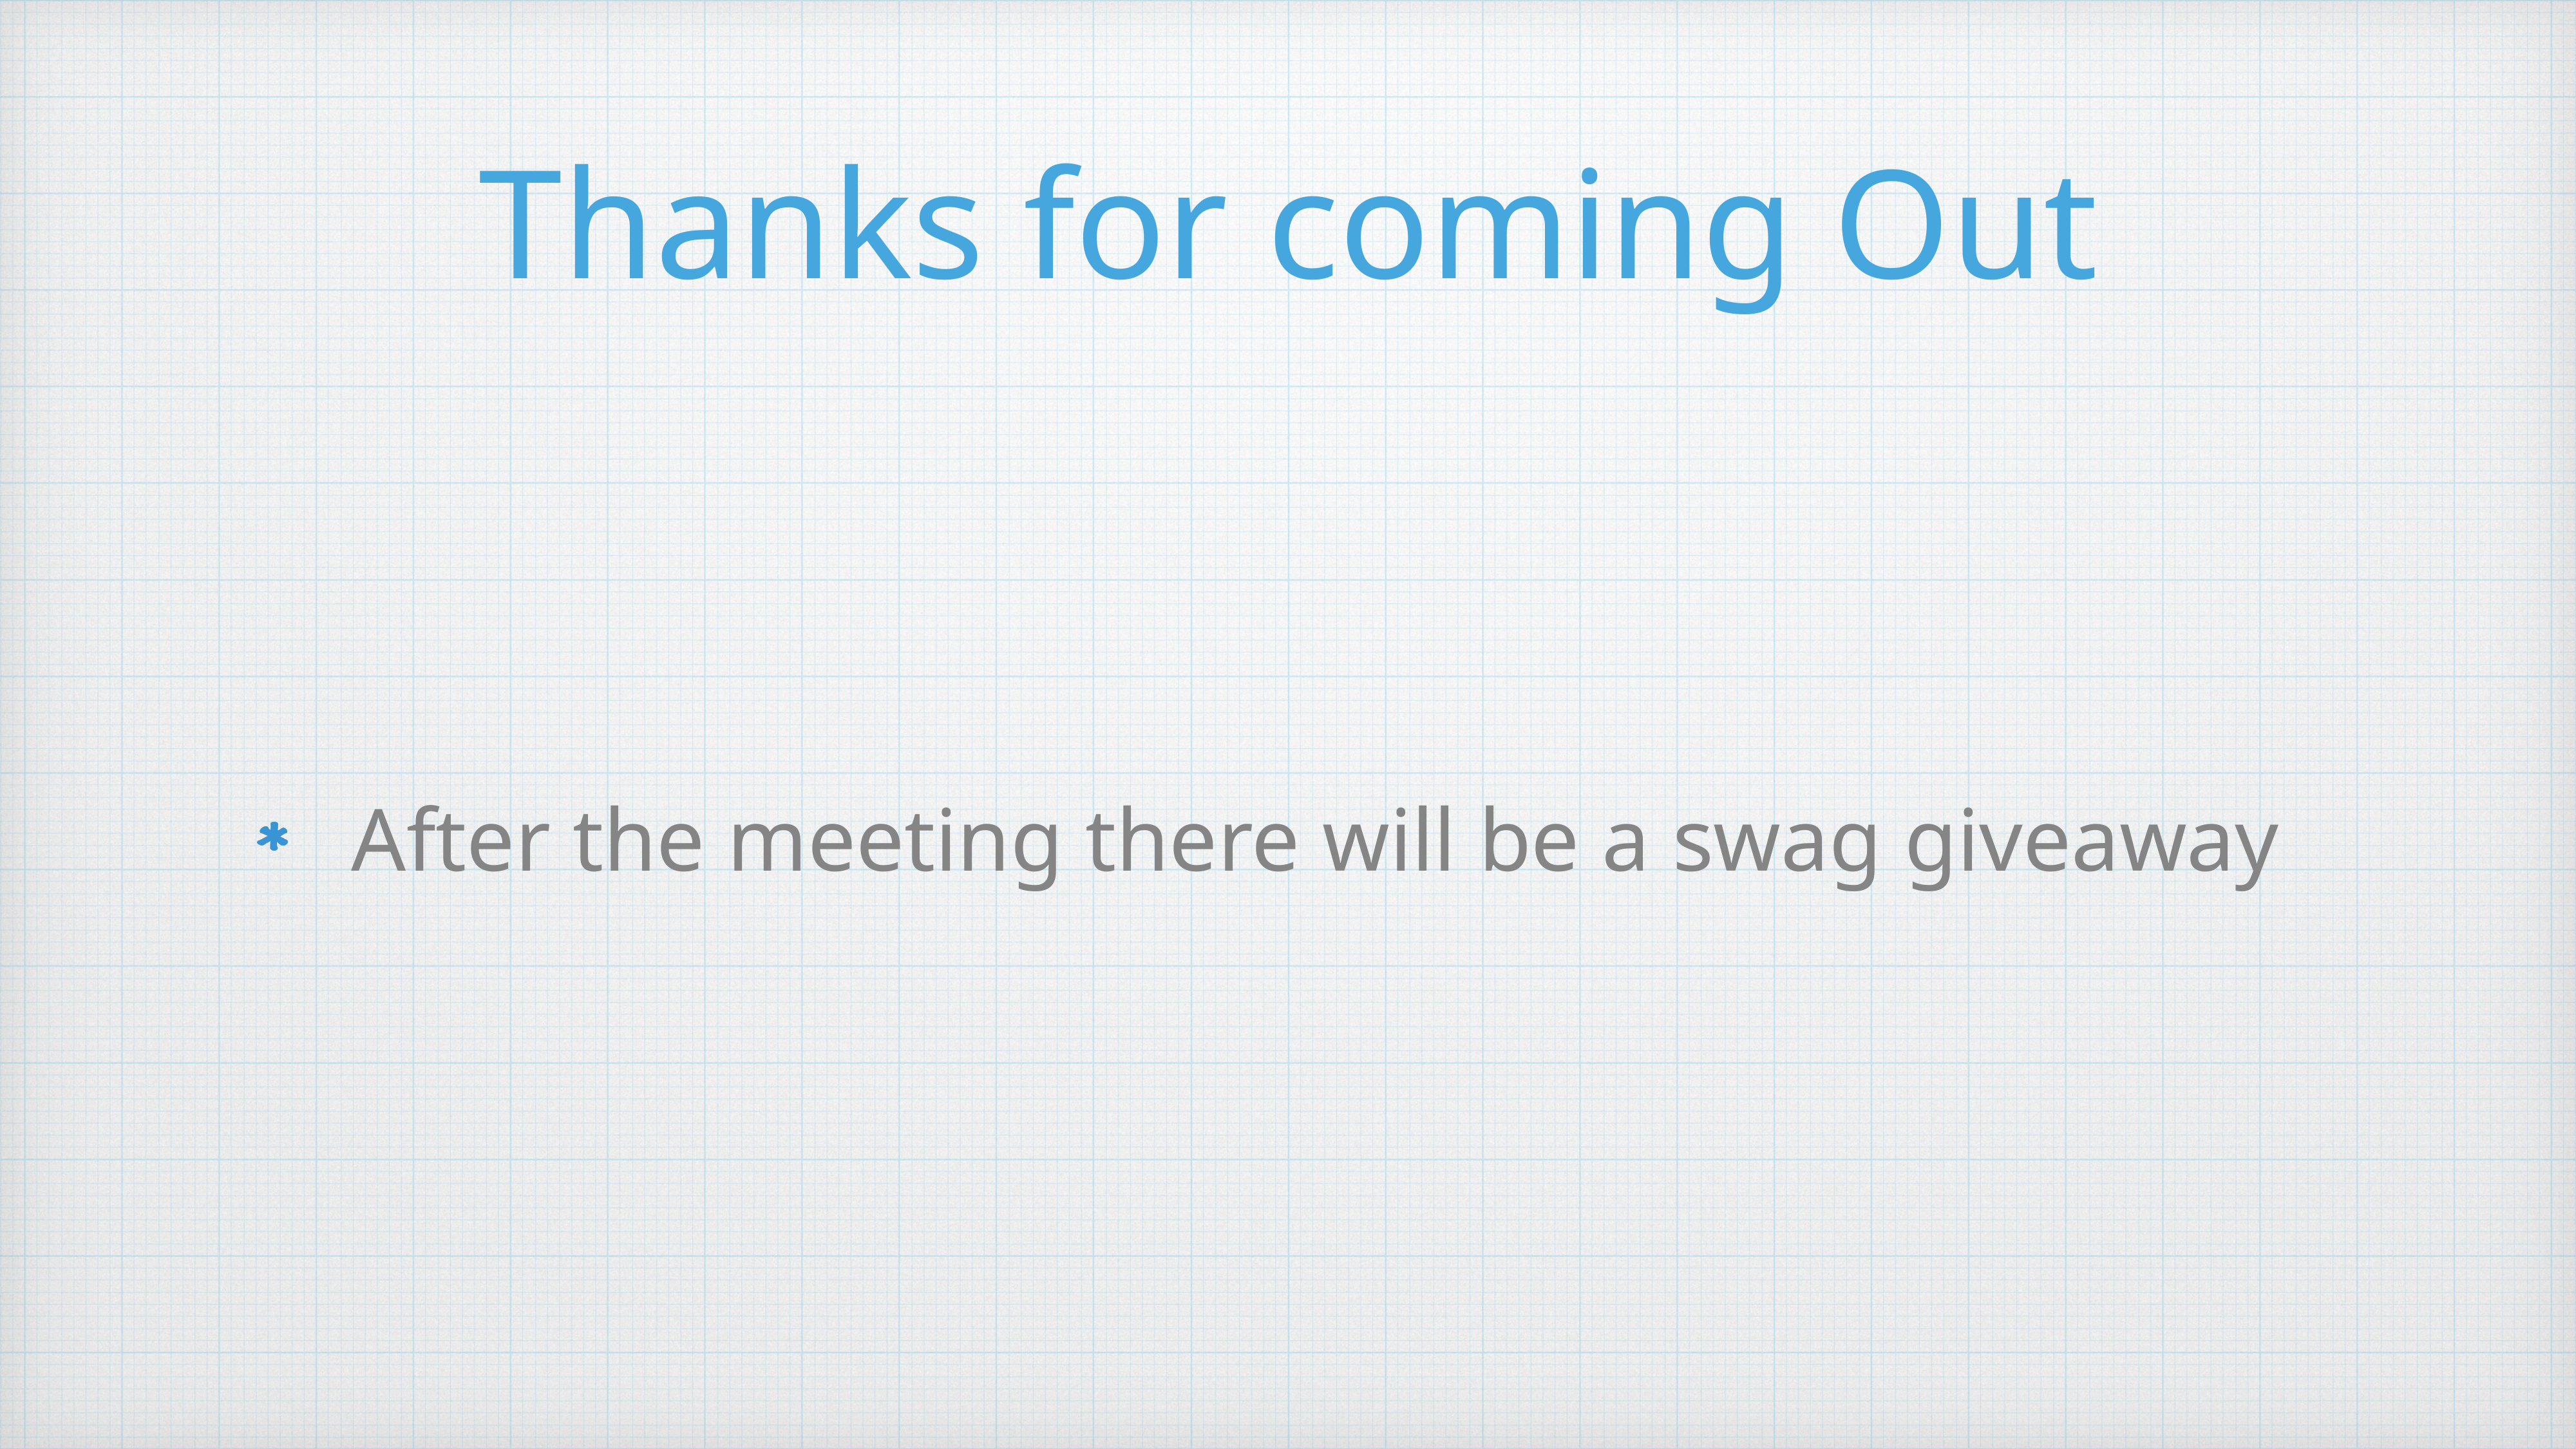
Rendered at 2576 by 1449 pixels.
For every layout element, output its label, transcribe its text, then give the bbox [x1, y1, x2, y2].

title Thanks for coming Out [252, 37, 2325, 401]
list After the meeting there will be a swag giveaway [252, 412, 2325, 1262]
picture [0, 0, 2576, 1449]
